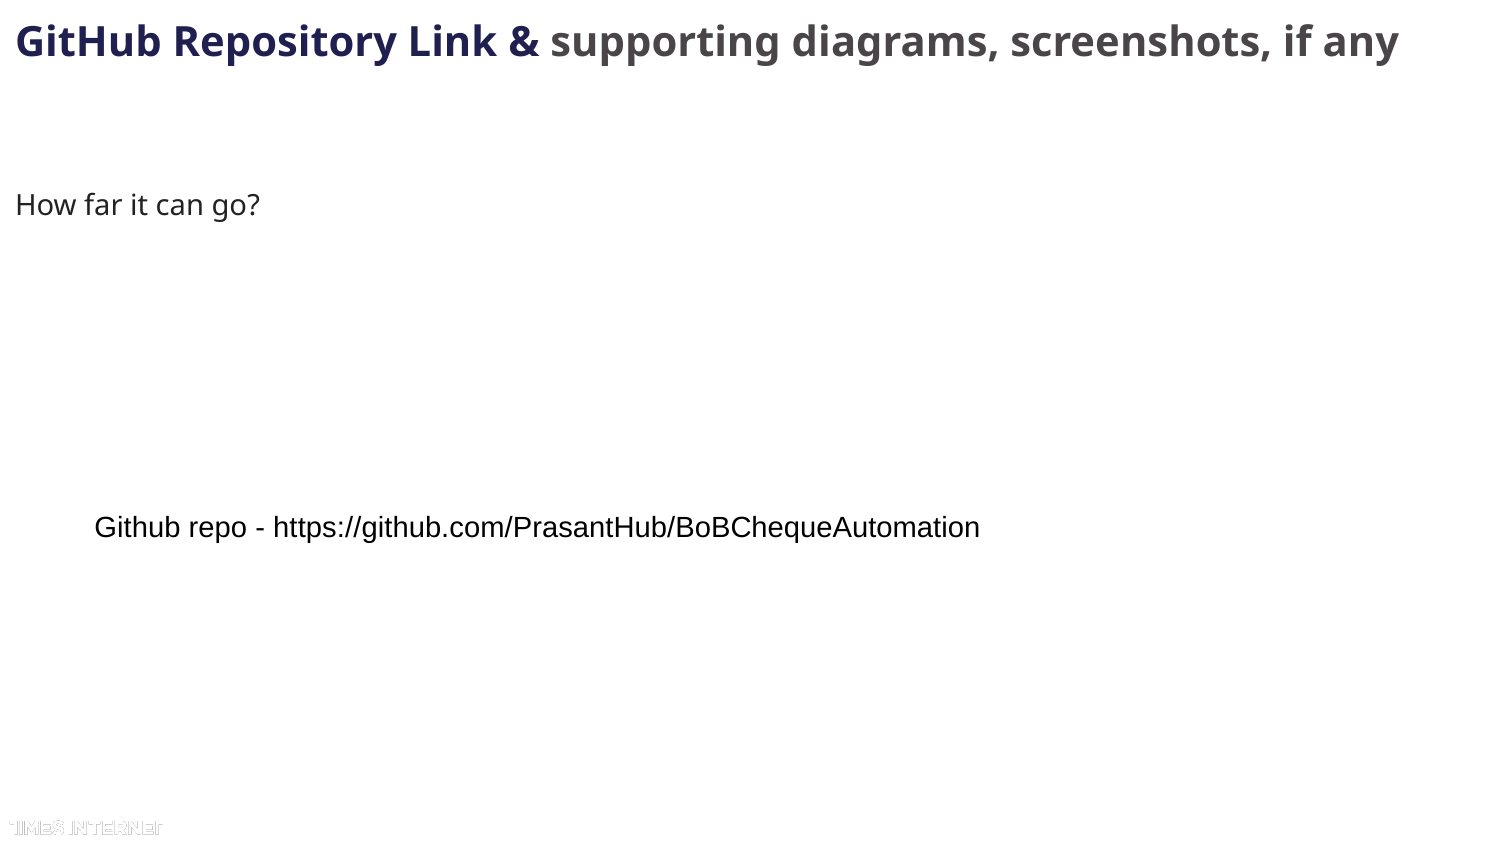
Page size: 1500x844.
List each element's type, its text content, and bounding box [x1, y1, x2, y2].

text_box How far it can go? [0, 171, 1376, 237]
picture [8, 818, 164, 837]
text_box Github repo - https://github.com/PrasantHub/BoBChequeAutomation [79, 500, 1268, 551]
text_box GitHub Repository Link & supporting diagrams, screenshots, if any [0, 0, 1500, 80]
